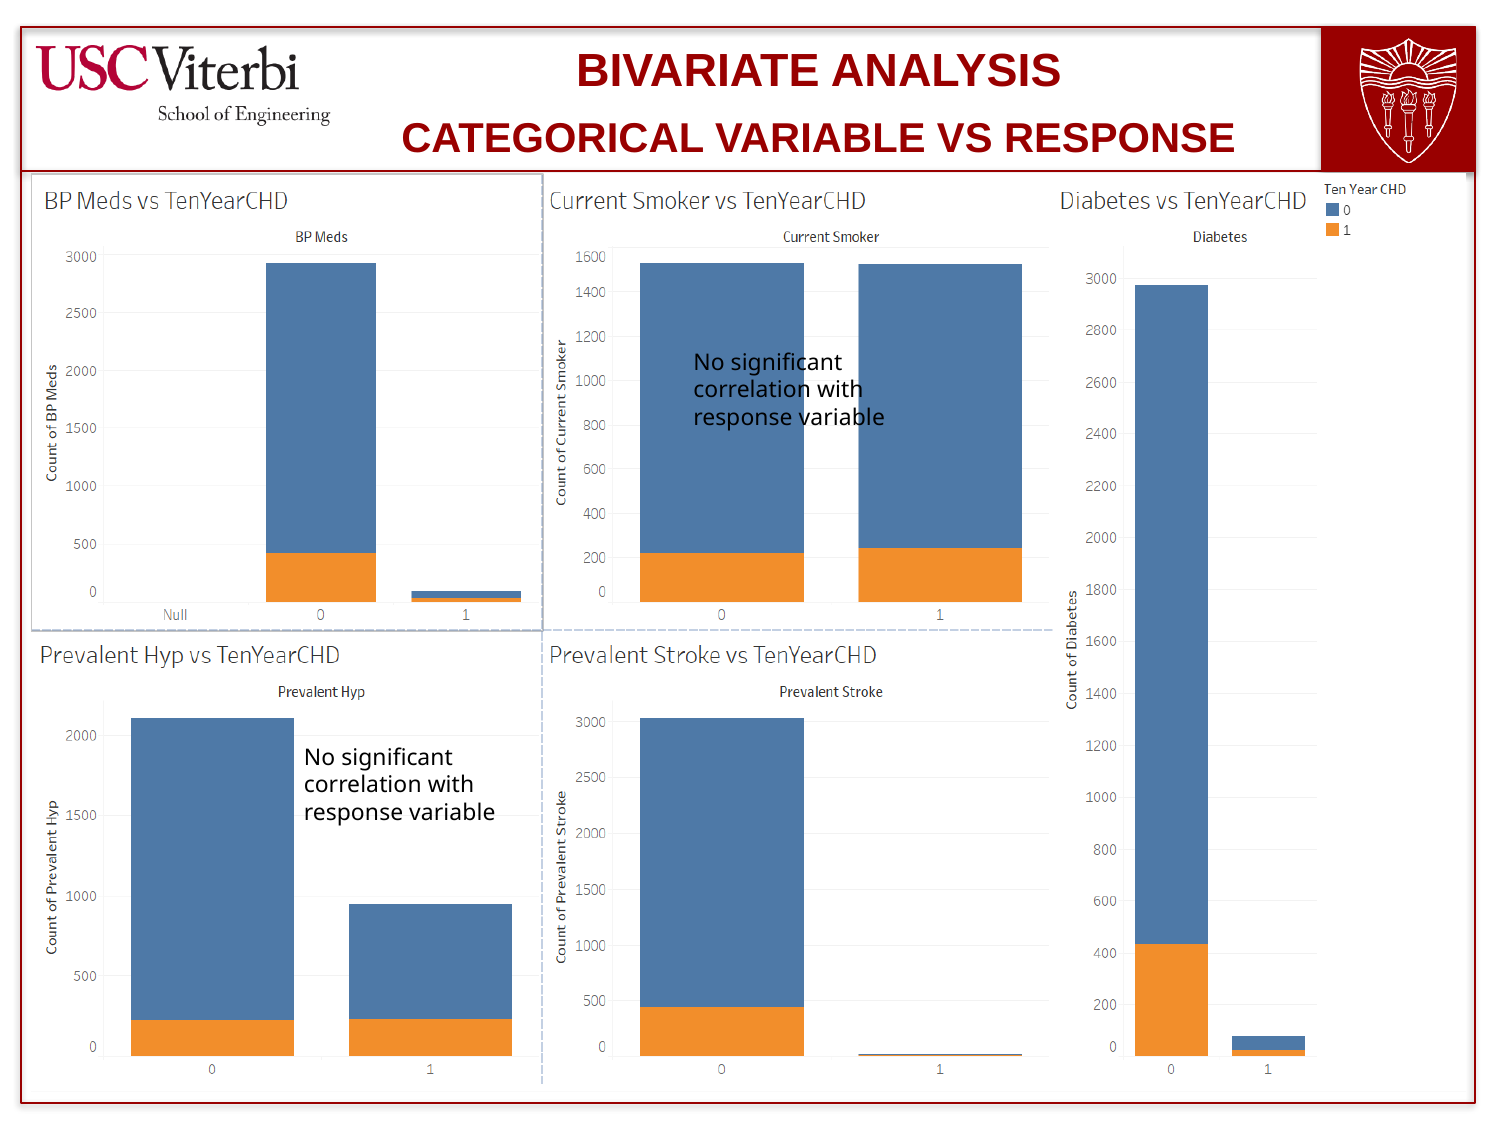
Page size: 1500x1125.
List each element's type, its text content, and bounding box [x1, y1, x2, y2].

title Bivariate Analysis [333, 33, 1304, 103]
picture [31, 173, 1466, 1093]
list Categorical Variable vs Response [333, 103, 1304, 165]
